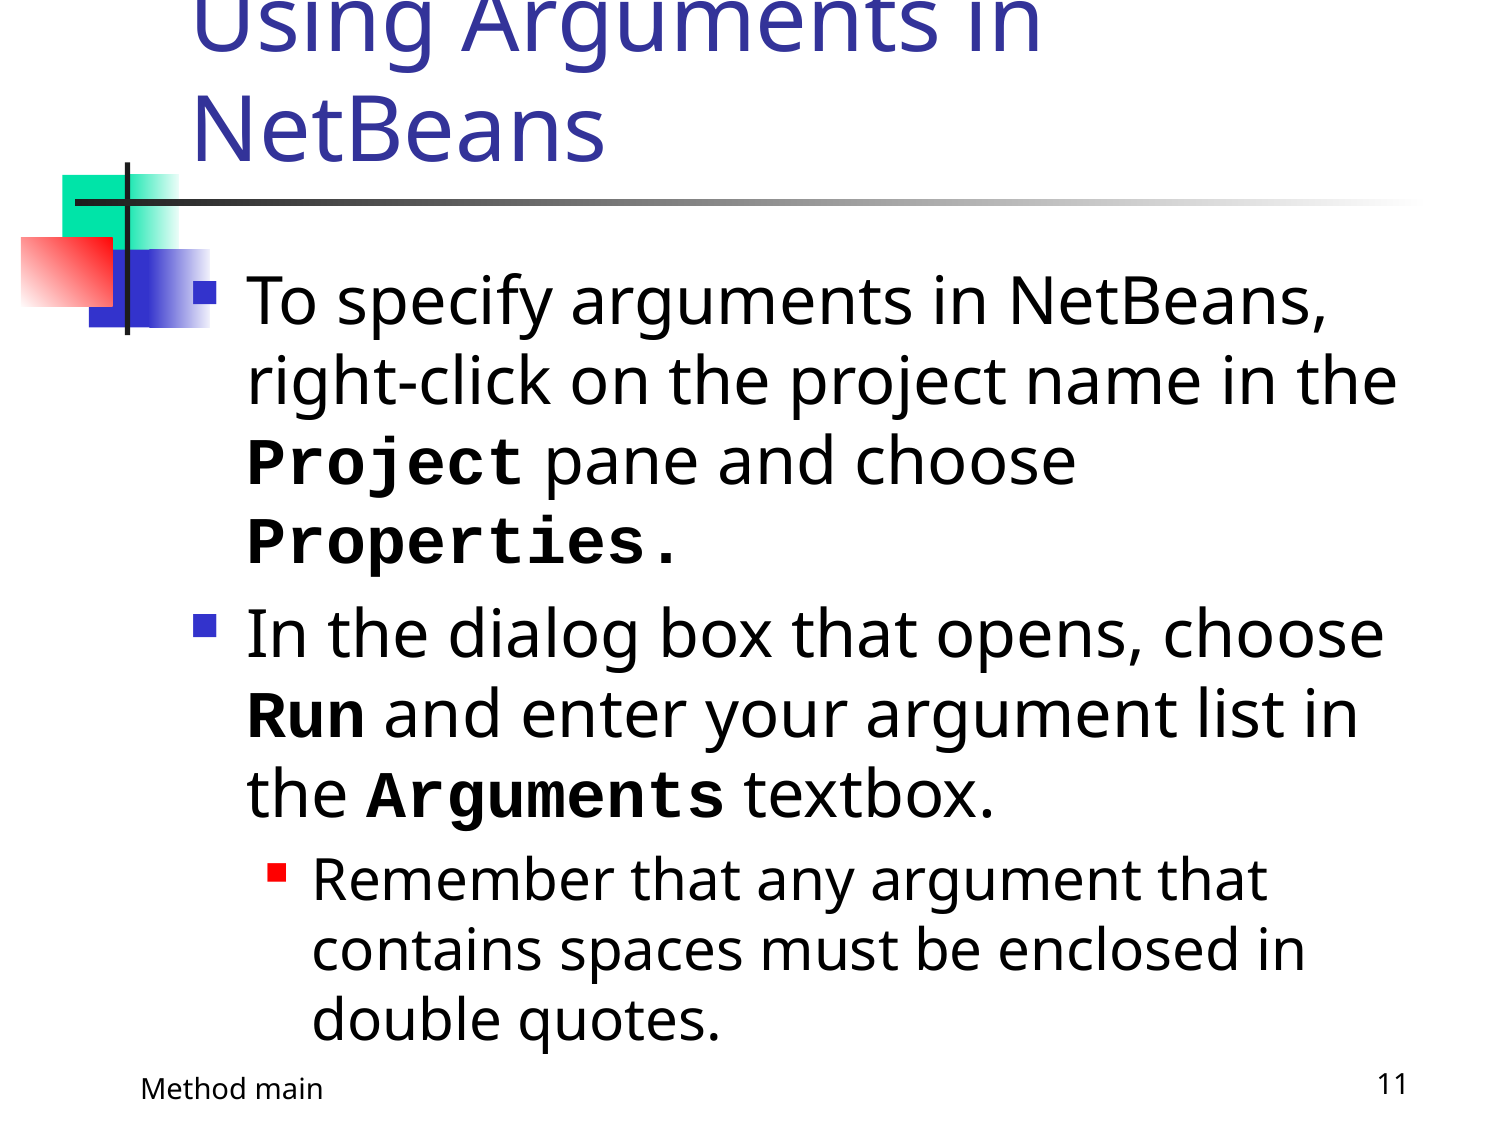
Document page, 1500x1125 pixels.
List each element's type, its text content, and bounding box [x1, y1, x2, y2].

list To specify arguments in NetBeans, right-click on the project name in the Project pane and choose Properties. In the dialog box that opens, choose Run and enter your argument list in the Arguments textbox. Remember that any argument that contains spaces must be enclosed in double quotes. [174, 249, 1470, 1007]
footer Method main [124, 1037, 601, 1113]
slide_number 11 [1112, 1037, 1426, 1113]
title Using Arguments in NetBeans [174, 0, 1467, 188]
